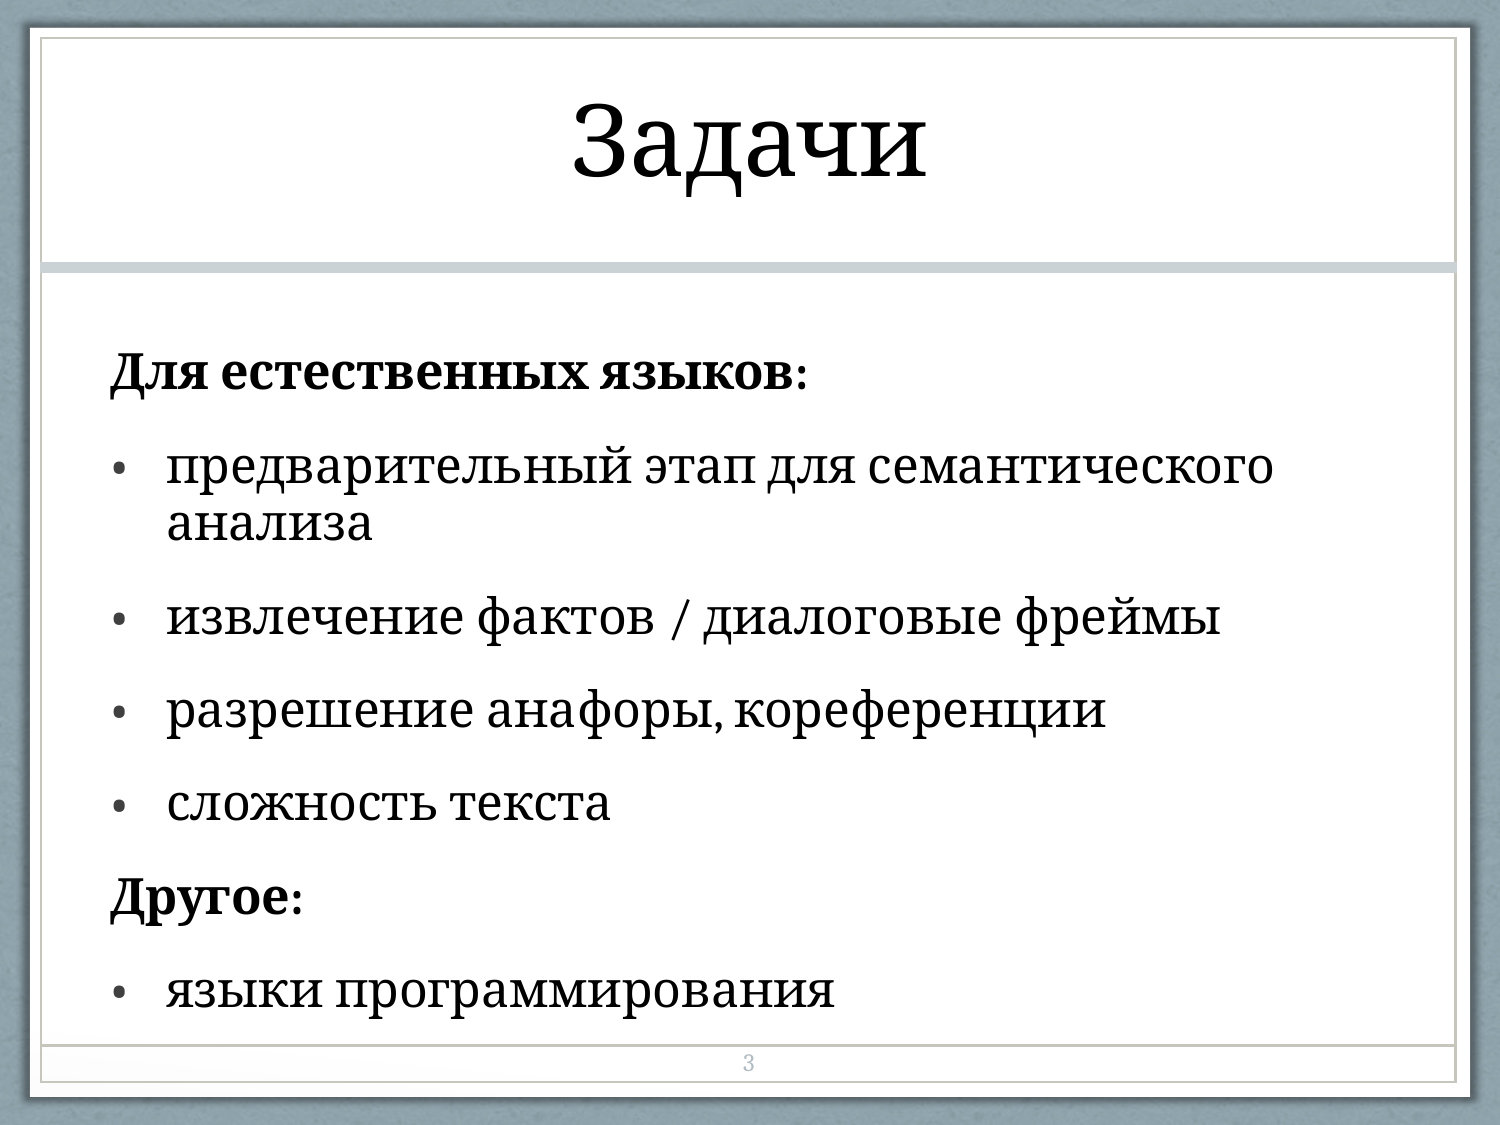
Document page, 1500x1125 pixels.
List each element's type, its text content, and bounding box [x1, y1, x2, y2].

picture [0, 0, 1500, 1125]
table_header Задачи [42, 39, 1454, 262]
table_cell Для естественных языков: предварительный этап для семантического анализа извлечение фактов / диалоговые фреймы разрешение анафоры, кореференции сложность текста Другое: языки программирования [42, 273, 1454, 1044]
table_cell 3 [42, 1047, 1454, 1081]
